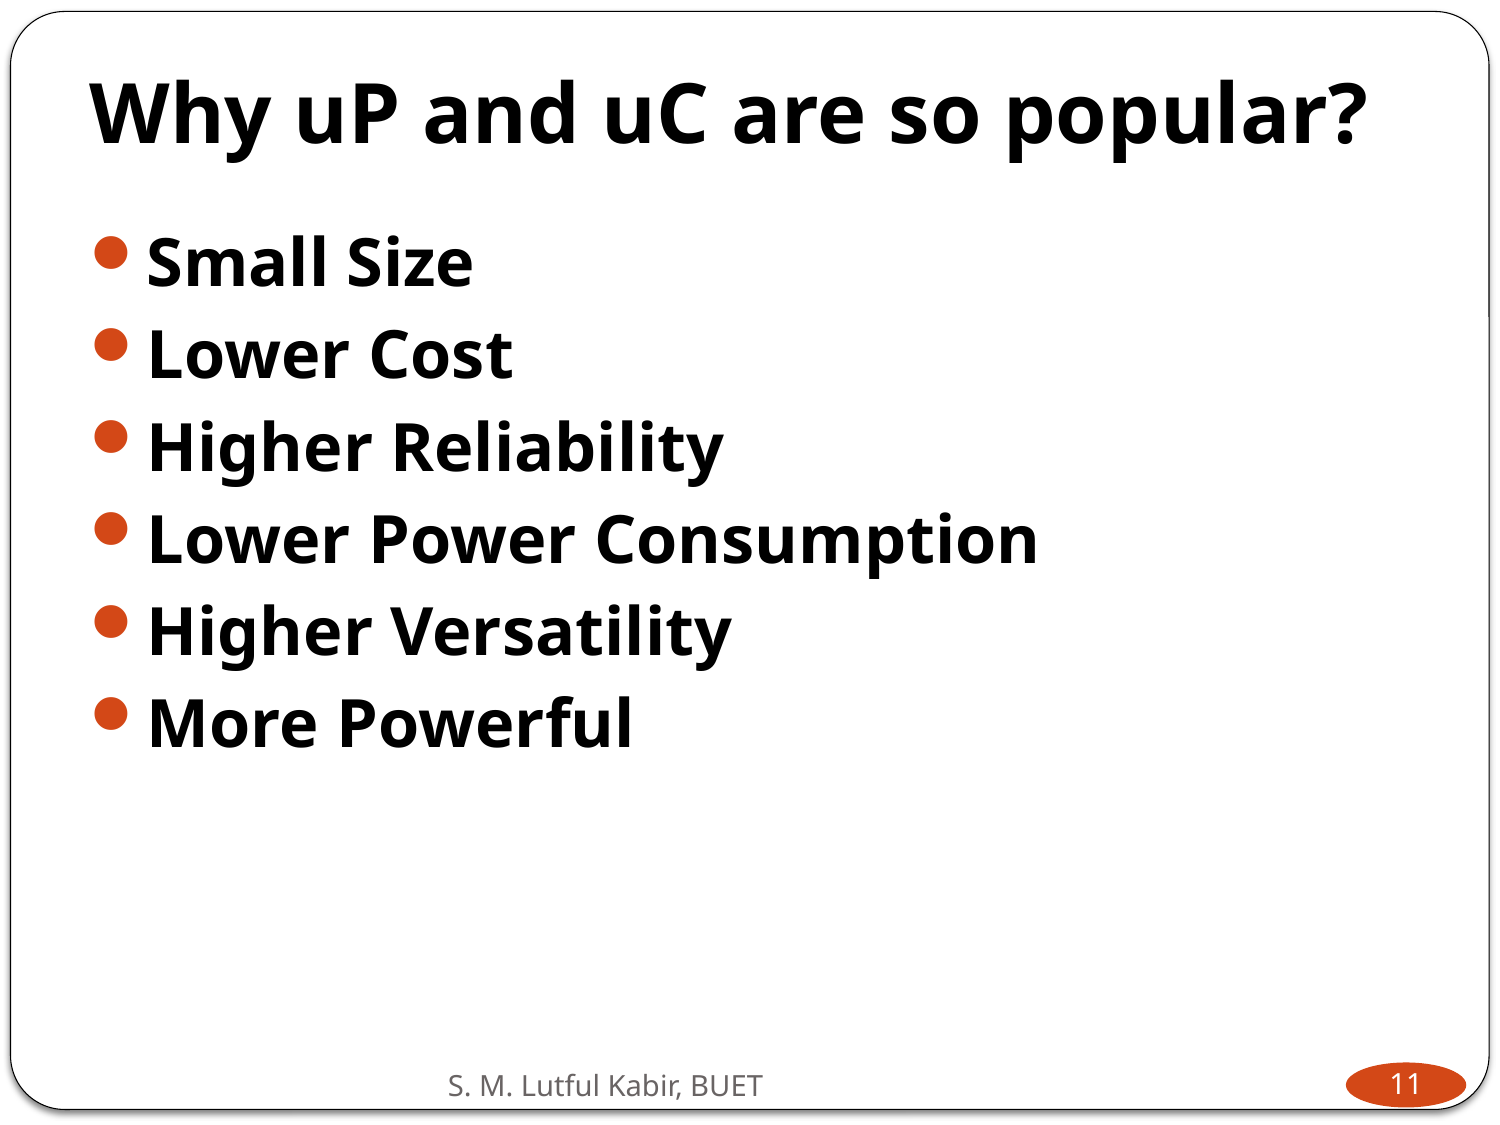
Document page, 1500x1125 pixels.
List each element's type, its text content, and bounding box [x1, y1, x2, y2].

list Small Size Lower Cost Higher Reliability Lower Power Consumption Higher Versatility More Powerful [75, 212, 1425, 1050]
footer S. M. Lutful Kabir, BUET [433, 1062, 1337, 1108]
title Why uP and uC are so popular? [75, 25, 1425, 175]
slide_number 11 [1345, 1062, 1467, 1108]
